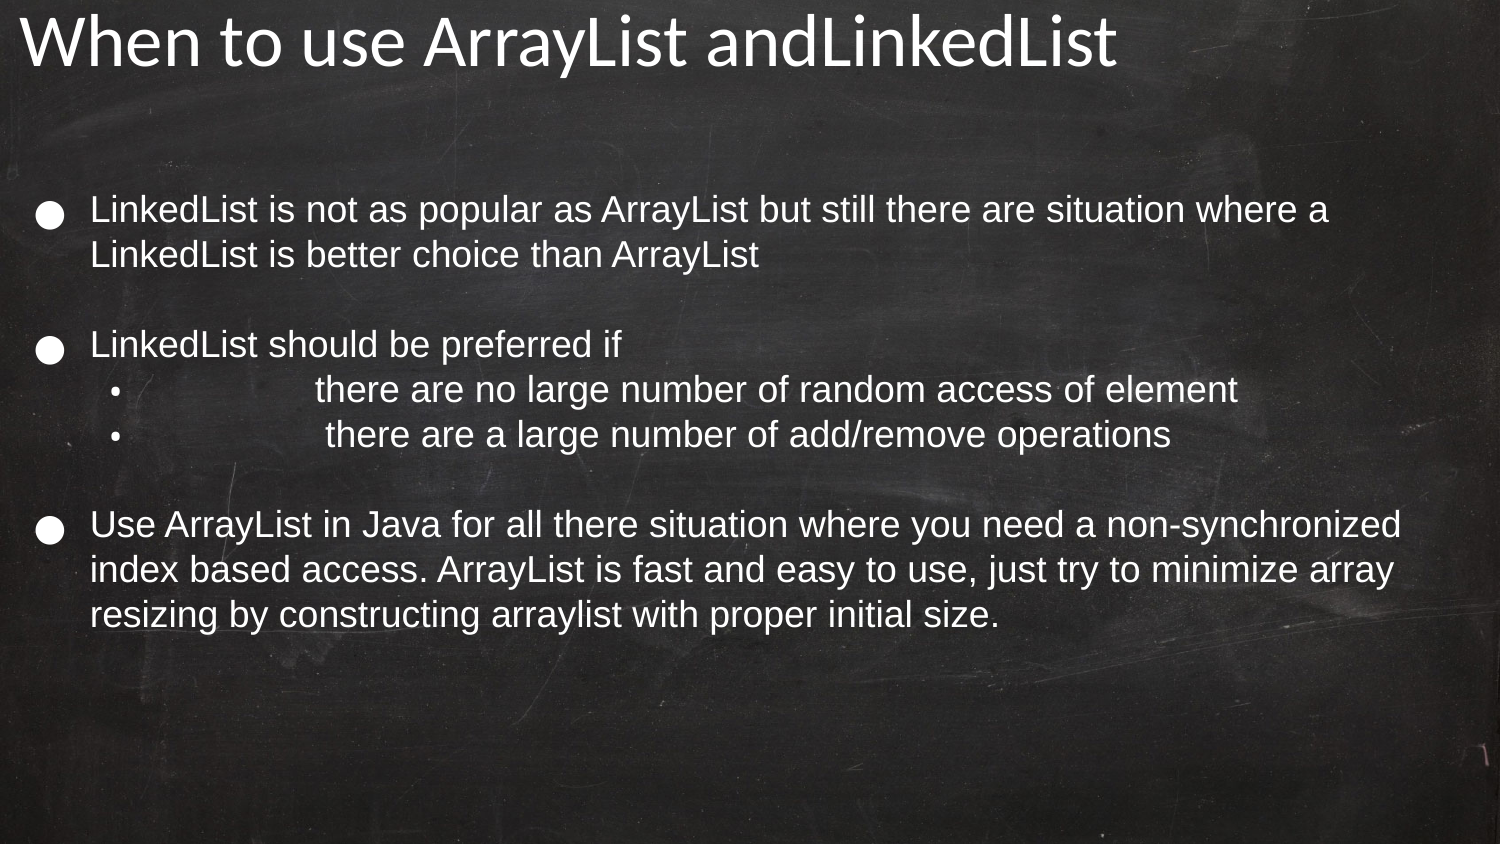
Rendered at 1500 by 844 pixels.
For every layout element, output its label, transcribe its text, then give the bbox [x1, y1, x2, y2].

text_box When to use ArrayList andLinkedList [4, 0, 1496, 68]
picture [0, 0, 1500, 844]
text_box LinkedList is not as popular as ArrayList but still there are situation where a LinkedList is better choice than ArrayList LinkedList should be preferred if there are no large number of random access of element there are a large number of add/remove operations Use ArrayList in Java for all there situation where you need a non-synchronized index based access. ArrayList is fast and easy to use, just try to minimize array resizing by constructing arraylist with proper initial size. [0, 170, 1457, 778]
